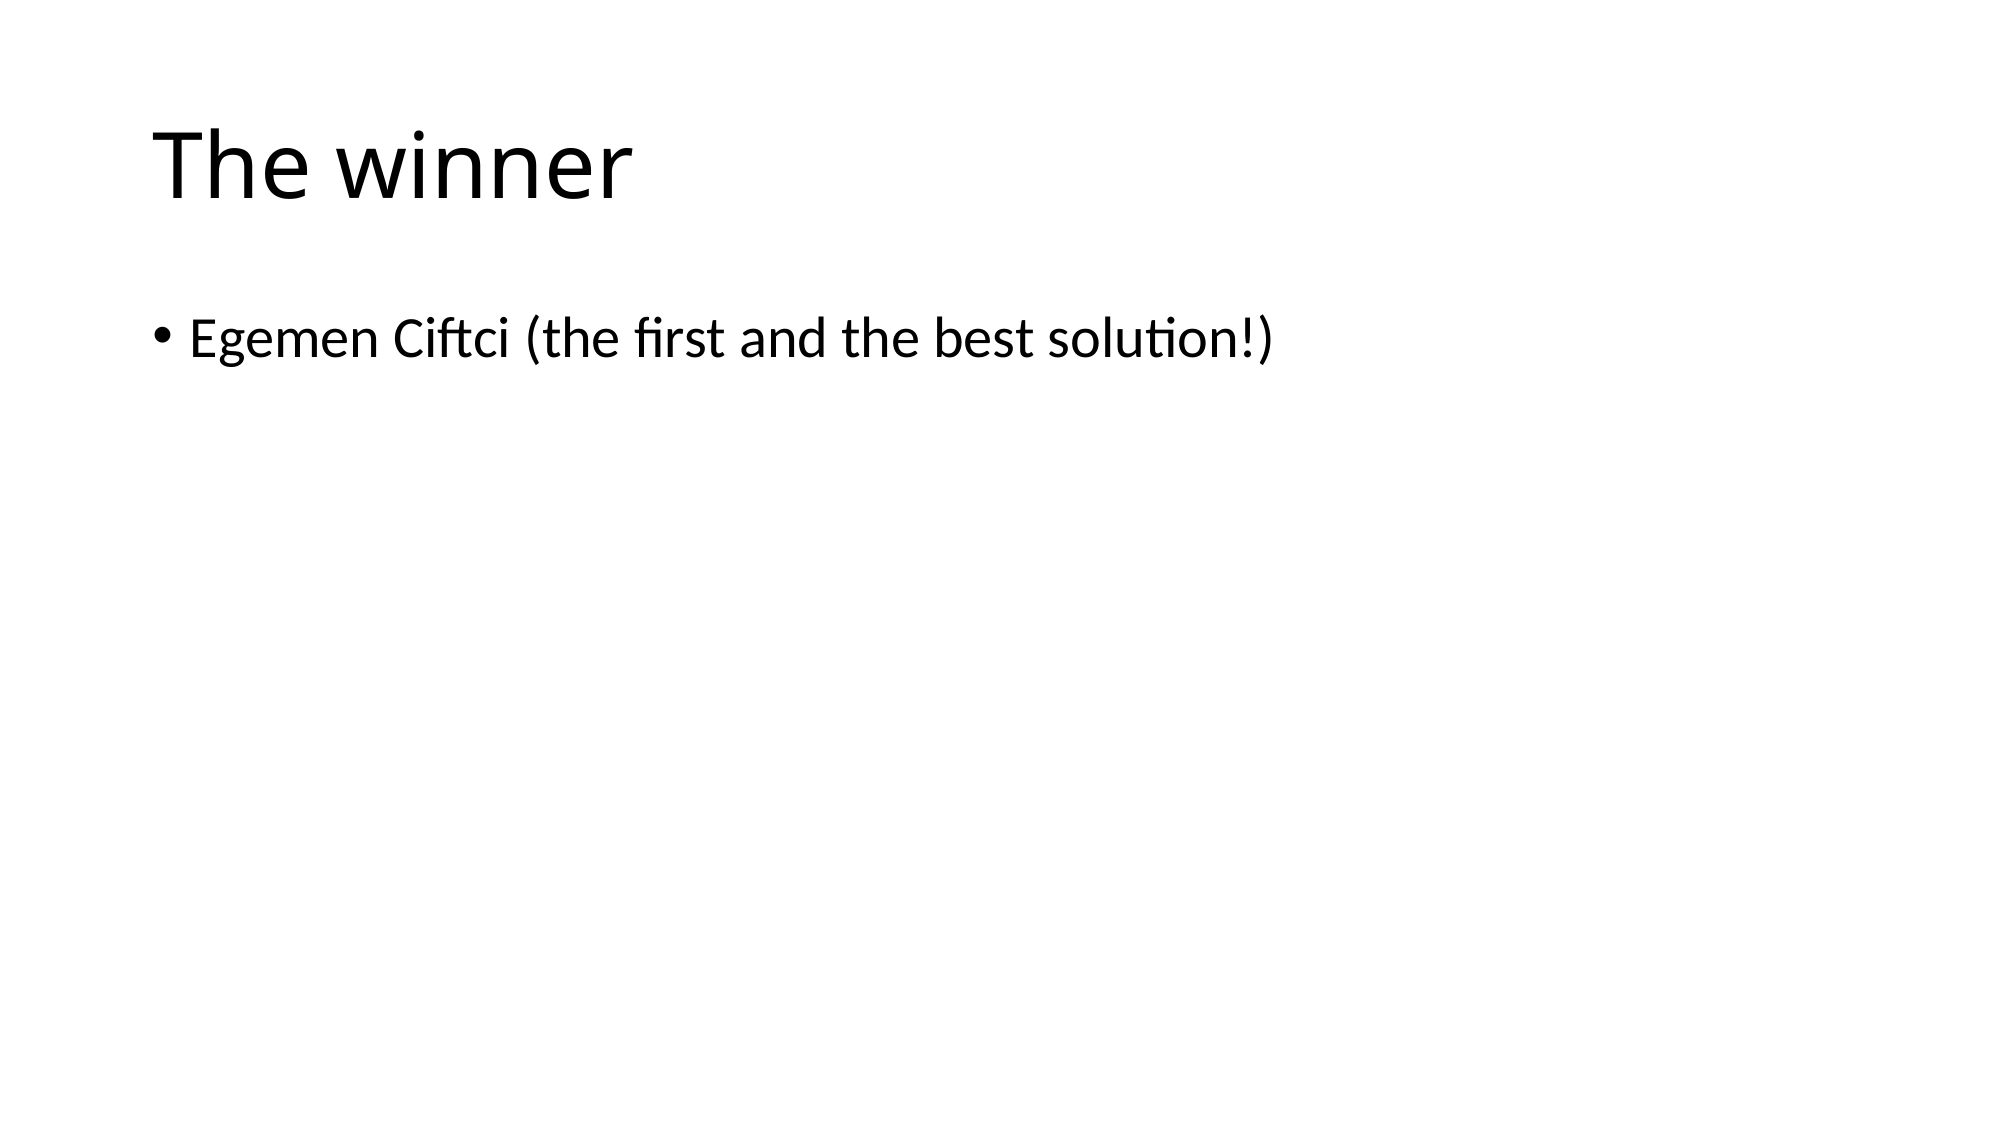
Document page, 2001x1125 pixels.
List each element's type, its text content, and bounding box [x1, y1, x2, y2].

list Egemen Ciftci (the first and the best solution!) [137, 299, 1863, 1014]
title The winner [137, 59, 1863, 278]
